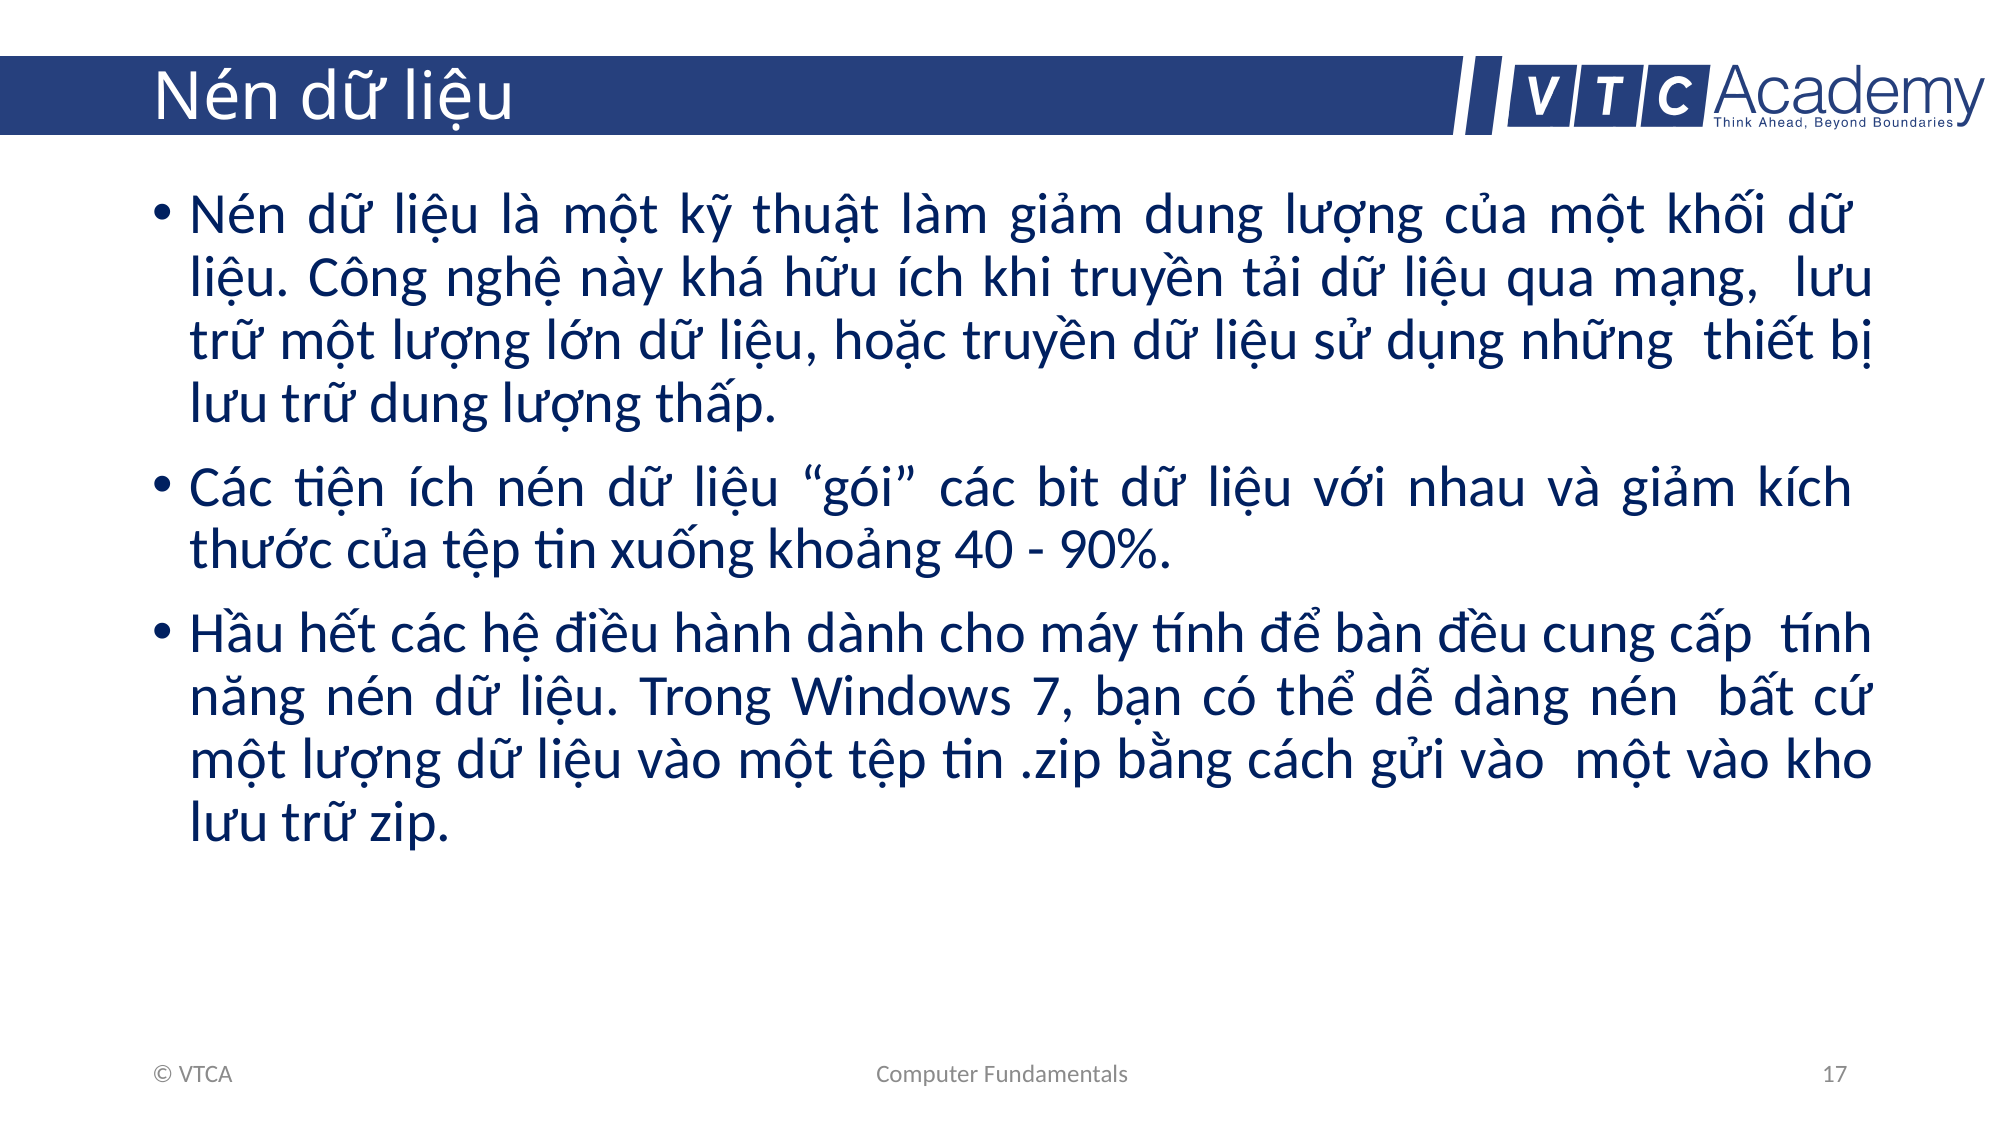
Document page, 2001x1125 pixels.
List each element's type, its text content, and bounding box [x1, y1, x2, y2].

slide_number 17 [1640, 1042, 1863, 1103]
slide_number © VTCA [137, 1042, 365, 1103]
title Nén dữ liệu [137, 43, 1863, 152]
picture [1863, 50, 2001, 144]
picture [0, 56, 137, 135]
list Nén dữ liệu là một kỹ thuật làm giảm dung lượng của một khối dữ liệu. Công nghệ này khá hữu ích khi truyền tải dữ liệu qua mạng, lưu trữ một lượng lớn dữ liệu, hoặc truyền dữ liệu sử dụng những thiết bị lưu trữ dung lượng thấp. Các tiện ích nén dữ liệu “gói” các bit dữ liệu với nhau và giảm kích thước của tệp tin xuống khoảng 40 - 90%. Hầu hết các hệ điều hành dành cho máy tính để bàn đều cung cấp tính năng nén dữ liệu. Trong Windows 7, bạn có thể dễ dàng nén bất cứ một lượng dữ liệu vào một tệp tin .zip bằng cách gửi vào một vào kho lưu trữ zip. [137, 176, 1890, 1103]
footer Computer Fundamentals [388, 1042, 1617, 1103]
